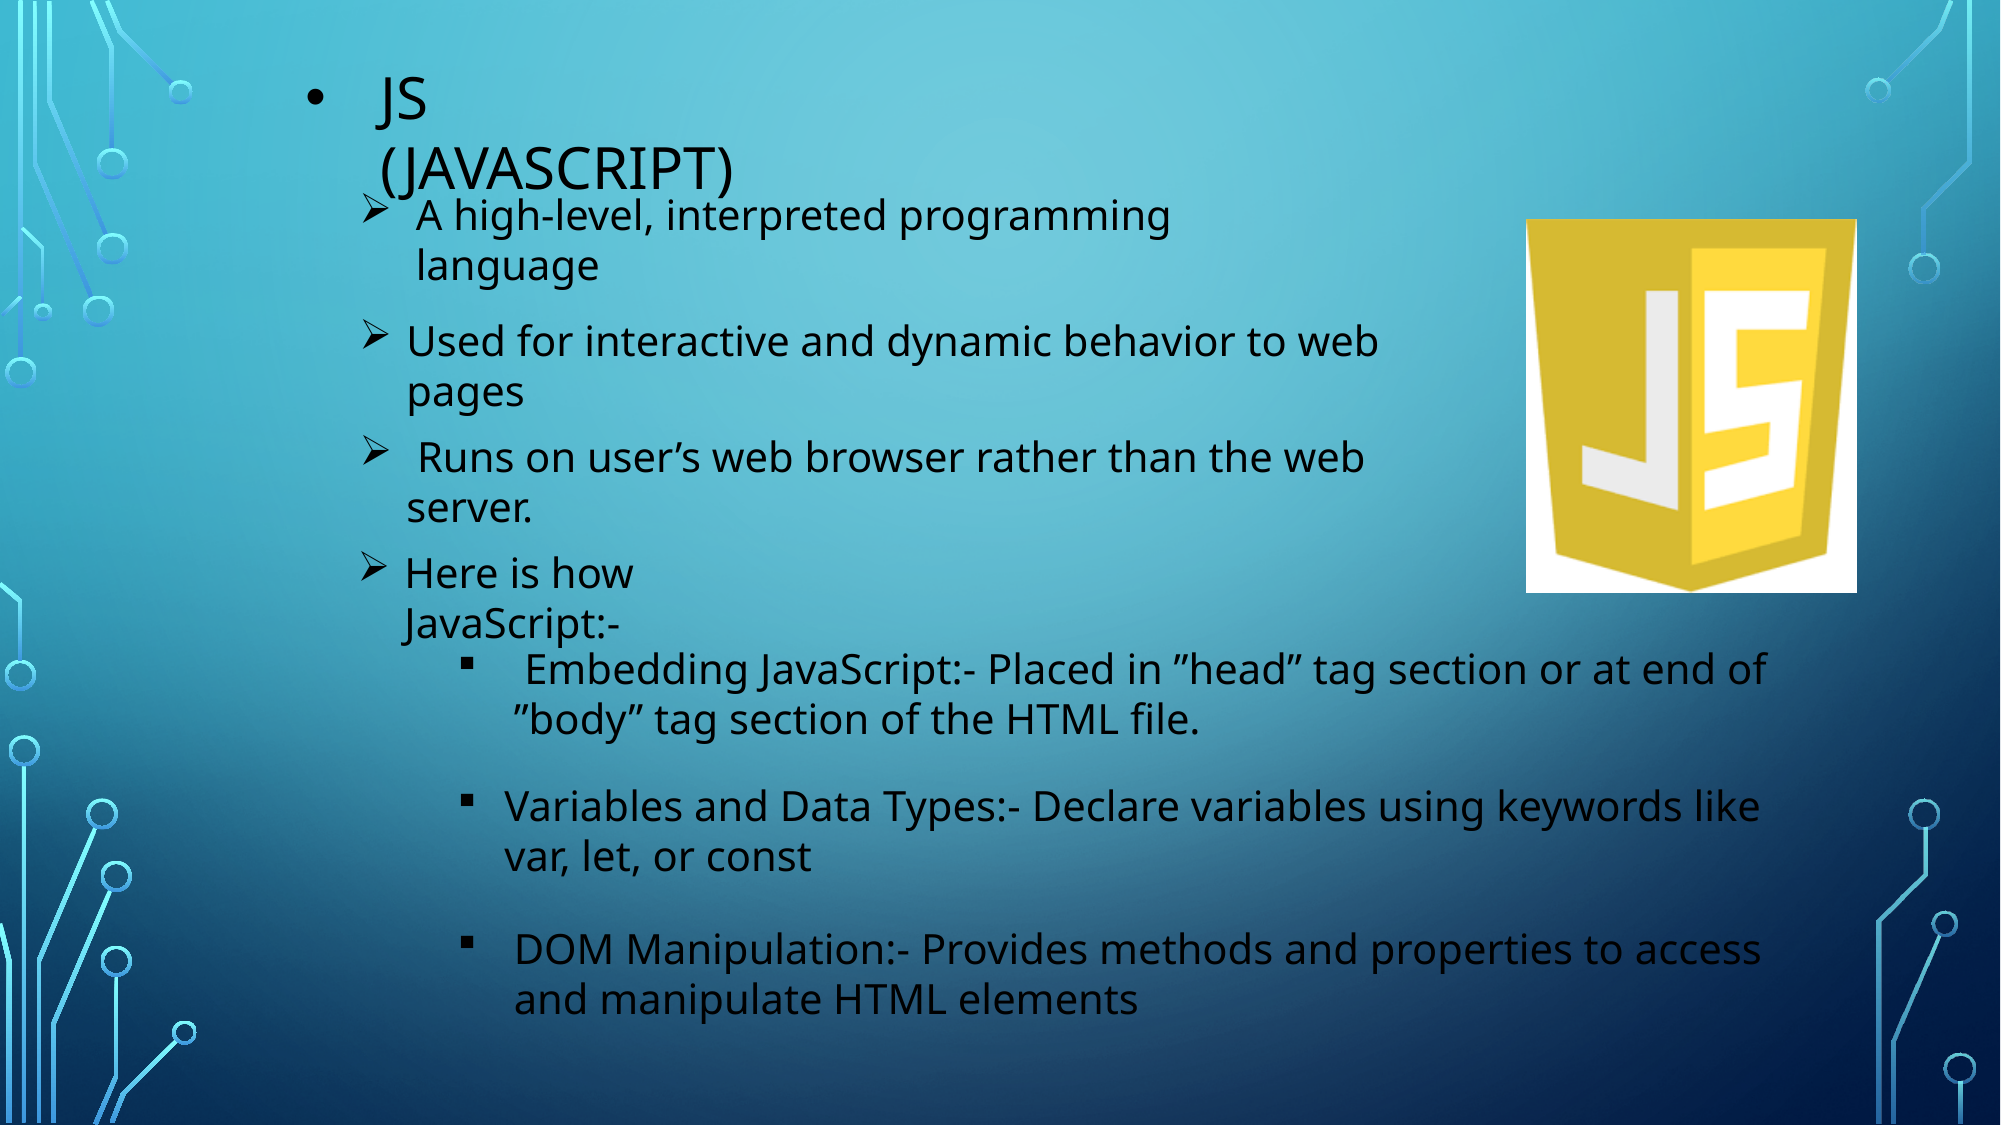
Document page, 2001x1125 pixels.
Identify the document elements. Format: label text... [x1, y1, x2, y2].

text_box JS (JAVASCRIPT) [290, 54, 777, 209]
text_box Variables and Data Types:- Declare variables using keywords like var, let, or const [442, 772, 1794, 888]
text_box DOM Manipulation:- Provides methods and properties to access and manipulate HTML elements [442, 915, 1857, 1031]
text_box A high-level, interpreted programming language [344, 181, 1240, 296]
text_box Runs on user’s web browser rather than the web server. [344, 423, 1421, 539]
text_box Used for interactive and dynamic behavior to web pages [344, 307, 1396, 423]
text_box Here is how JavaScript:- [342, 539, 830, 705]
picture [1526, 219, 1857, 594]
text_box Embedding JavaScript:- Placed in ”head” tag section or at end of ”body” tag section of the HTML file. [442, 635, 1794, 751]
